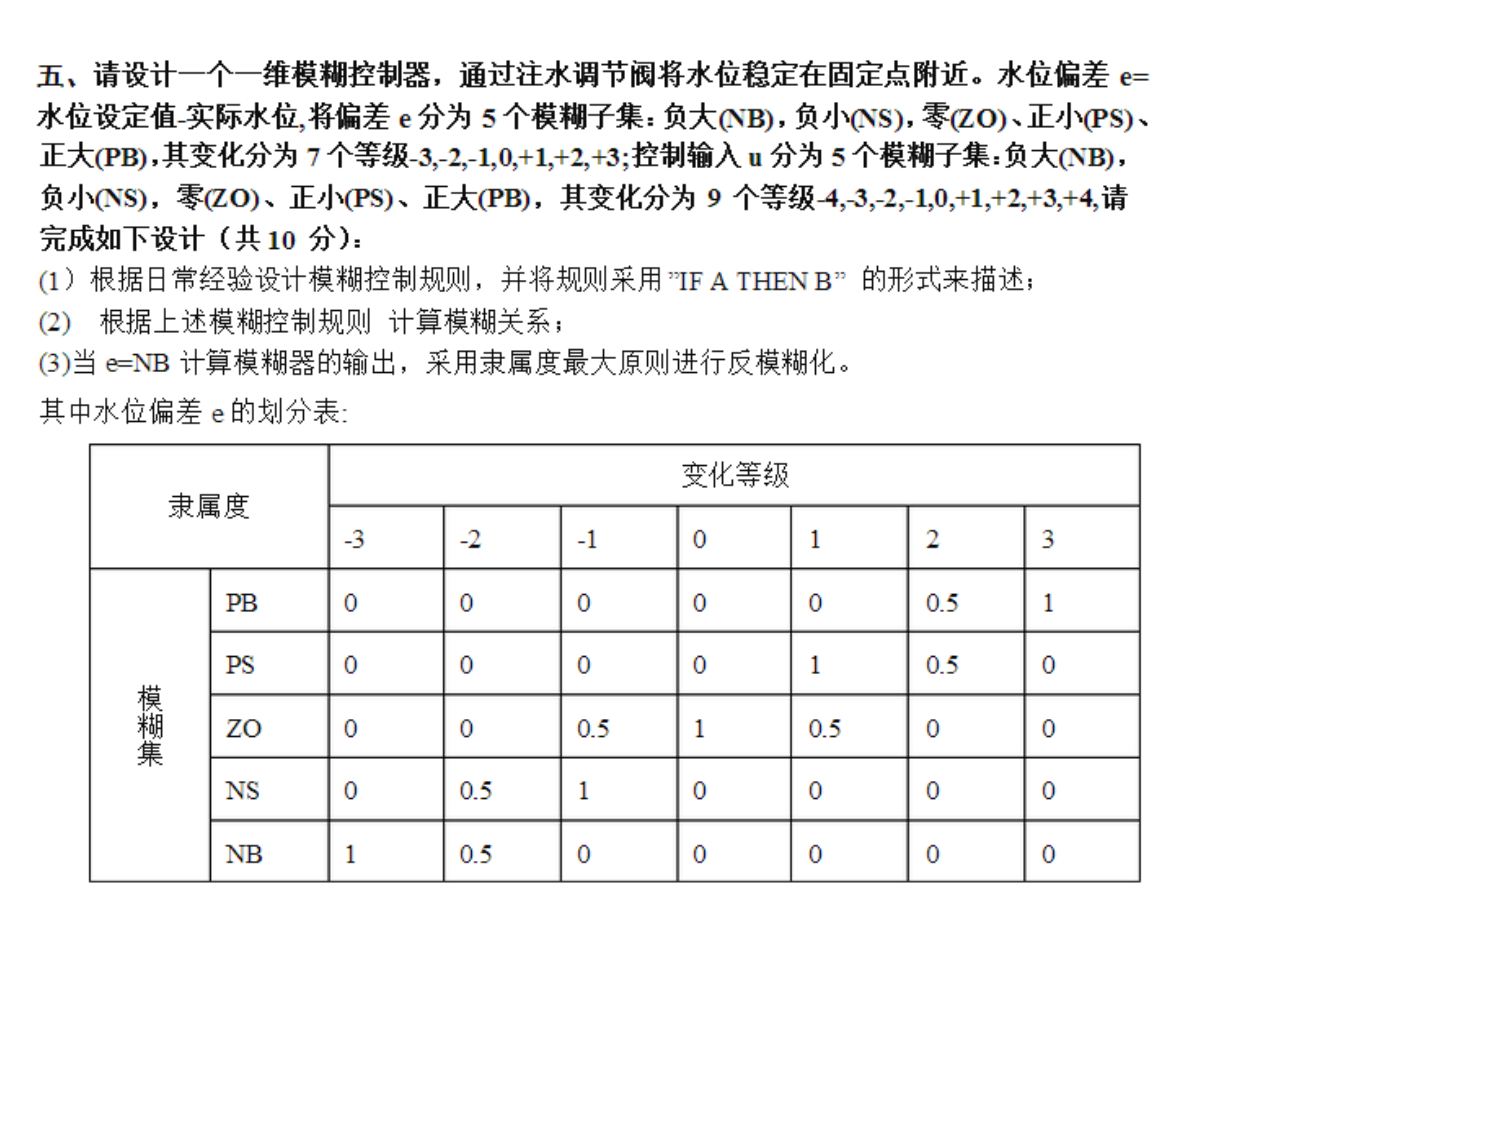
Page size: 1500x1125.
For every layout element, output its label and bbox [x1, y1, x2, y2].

picture [29, 54, 1176, 891]
